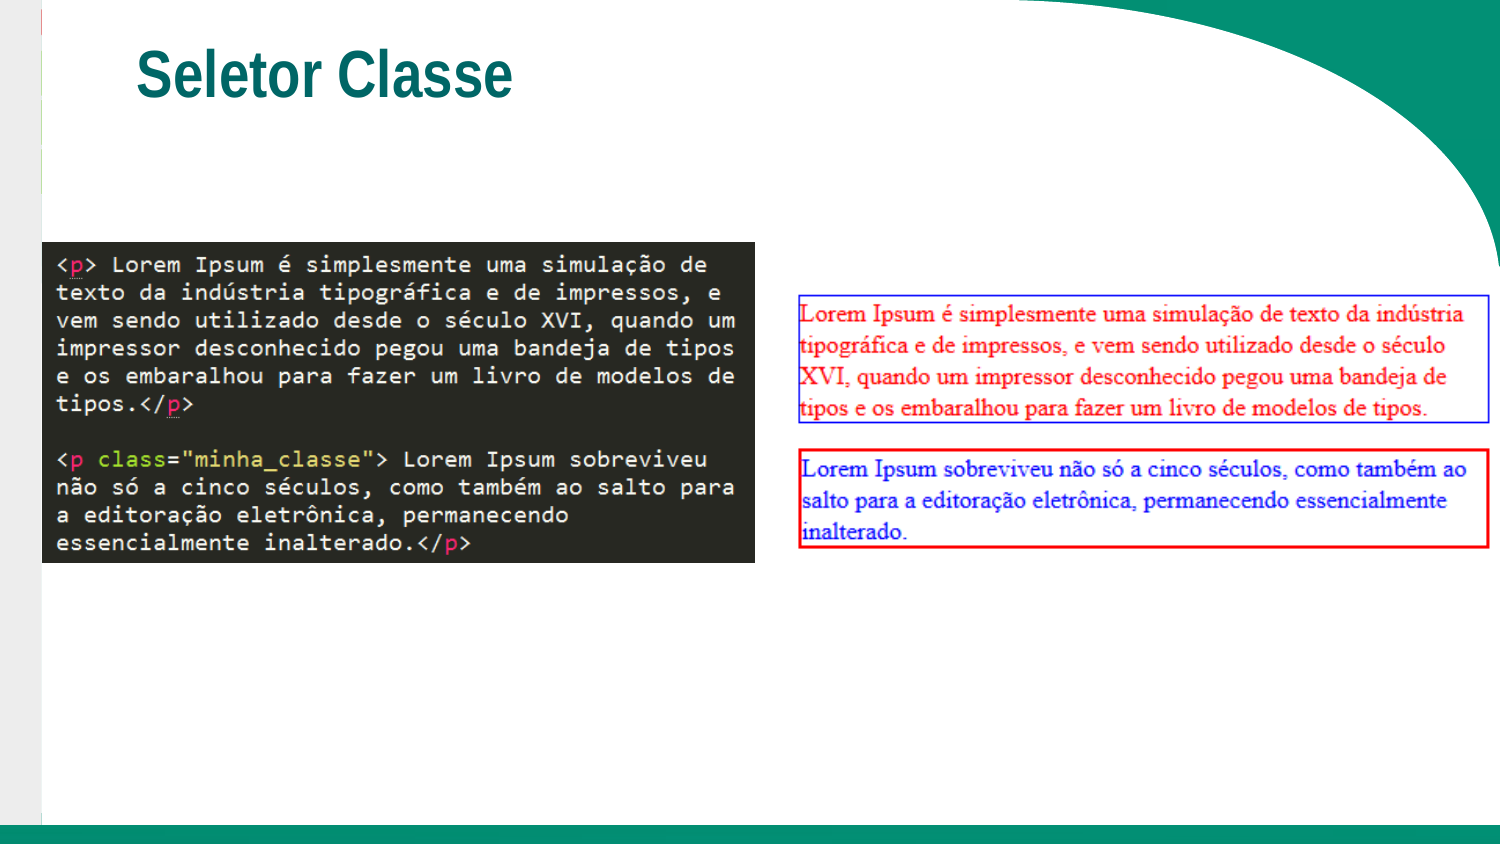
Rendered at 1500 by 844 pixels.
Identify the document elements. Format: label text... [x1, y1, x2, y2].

picture [0, 0, 1500, 844]
picture [793, 281, 1497, 563]
title Seletor Classe [122, 23, 1317, 164]
picture [1040, 0, 1500, 266]
